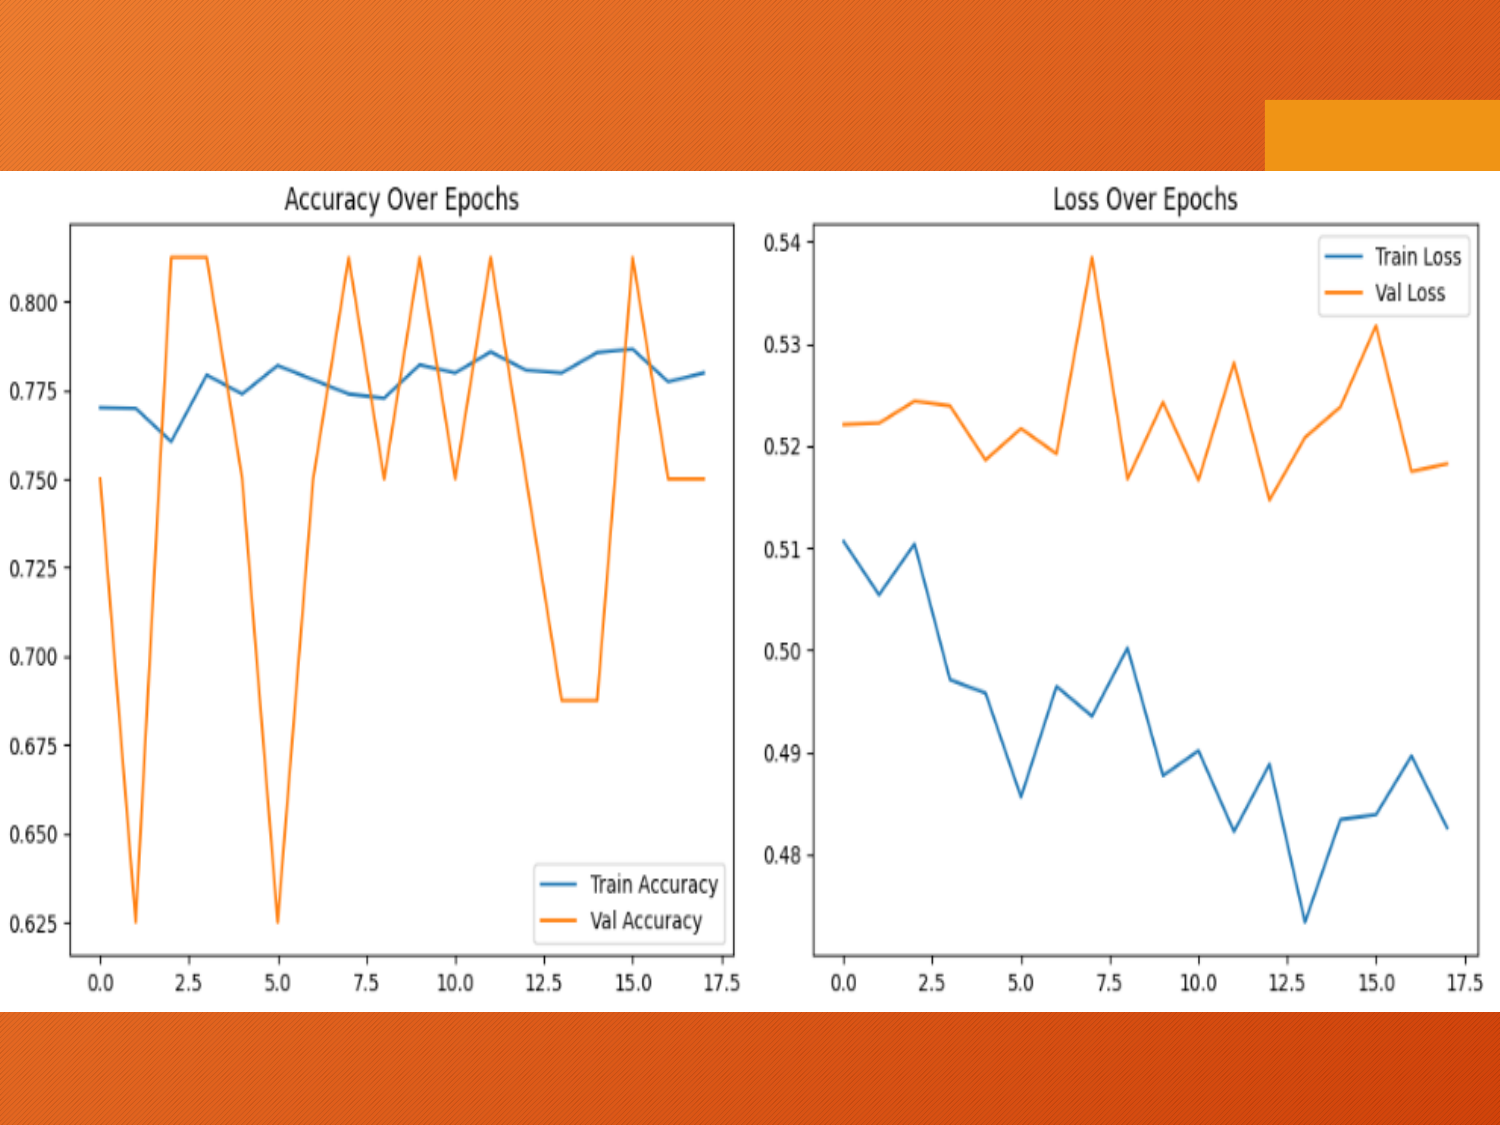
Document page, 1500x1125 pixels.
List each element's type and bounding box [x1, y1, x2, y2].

picture [0, 171, 1500, 1012]
